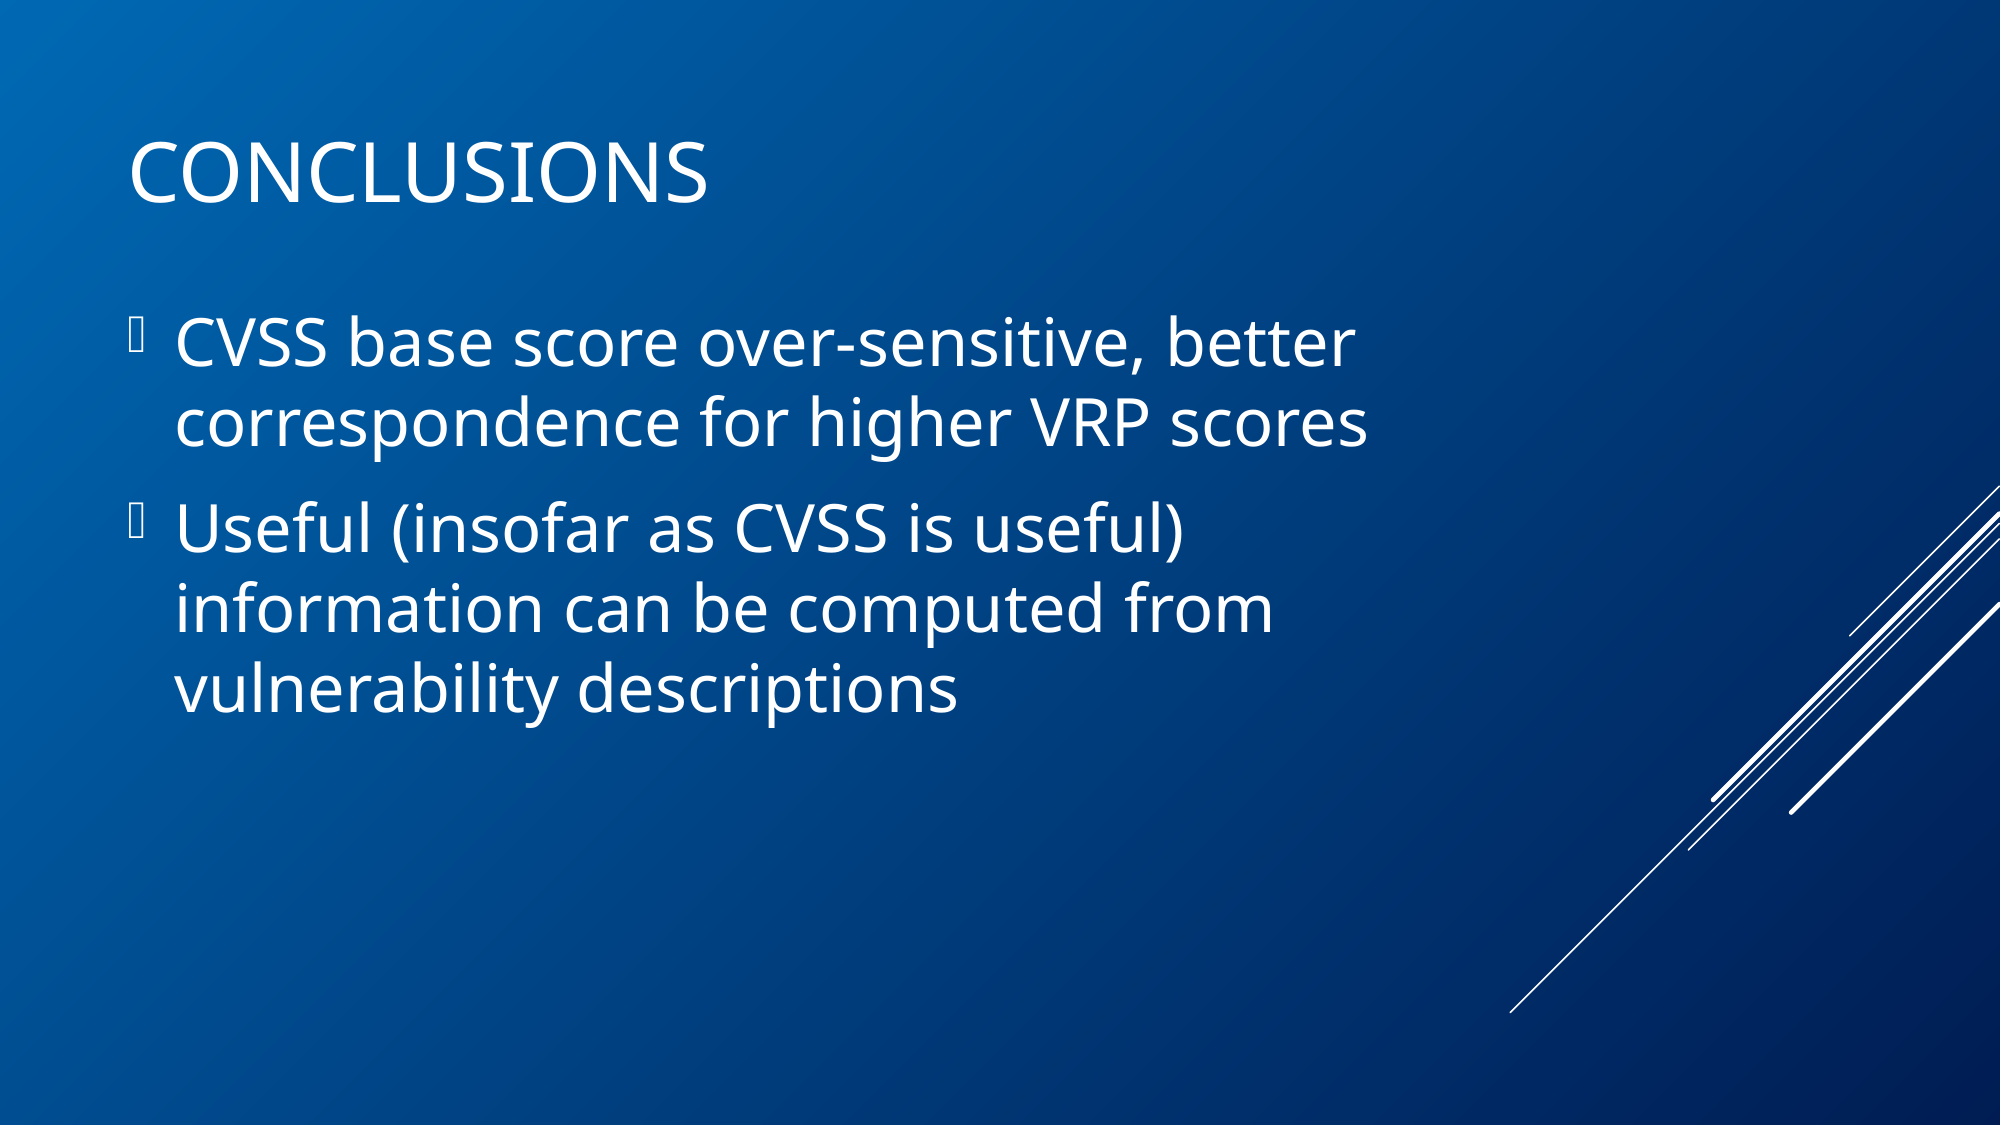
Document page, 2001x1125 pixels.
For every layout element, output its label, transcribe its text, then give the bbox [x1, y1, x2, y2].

list CVSS base score over-sensitive, better correspondence for higher VRP scores Useful (insofar as CVSS is useful) information can be computed from vulnerability descriptions [112, 292, 1513, 968]
title Conclusions [112, 45, 1513, 292]
